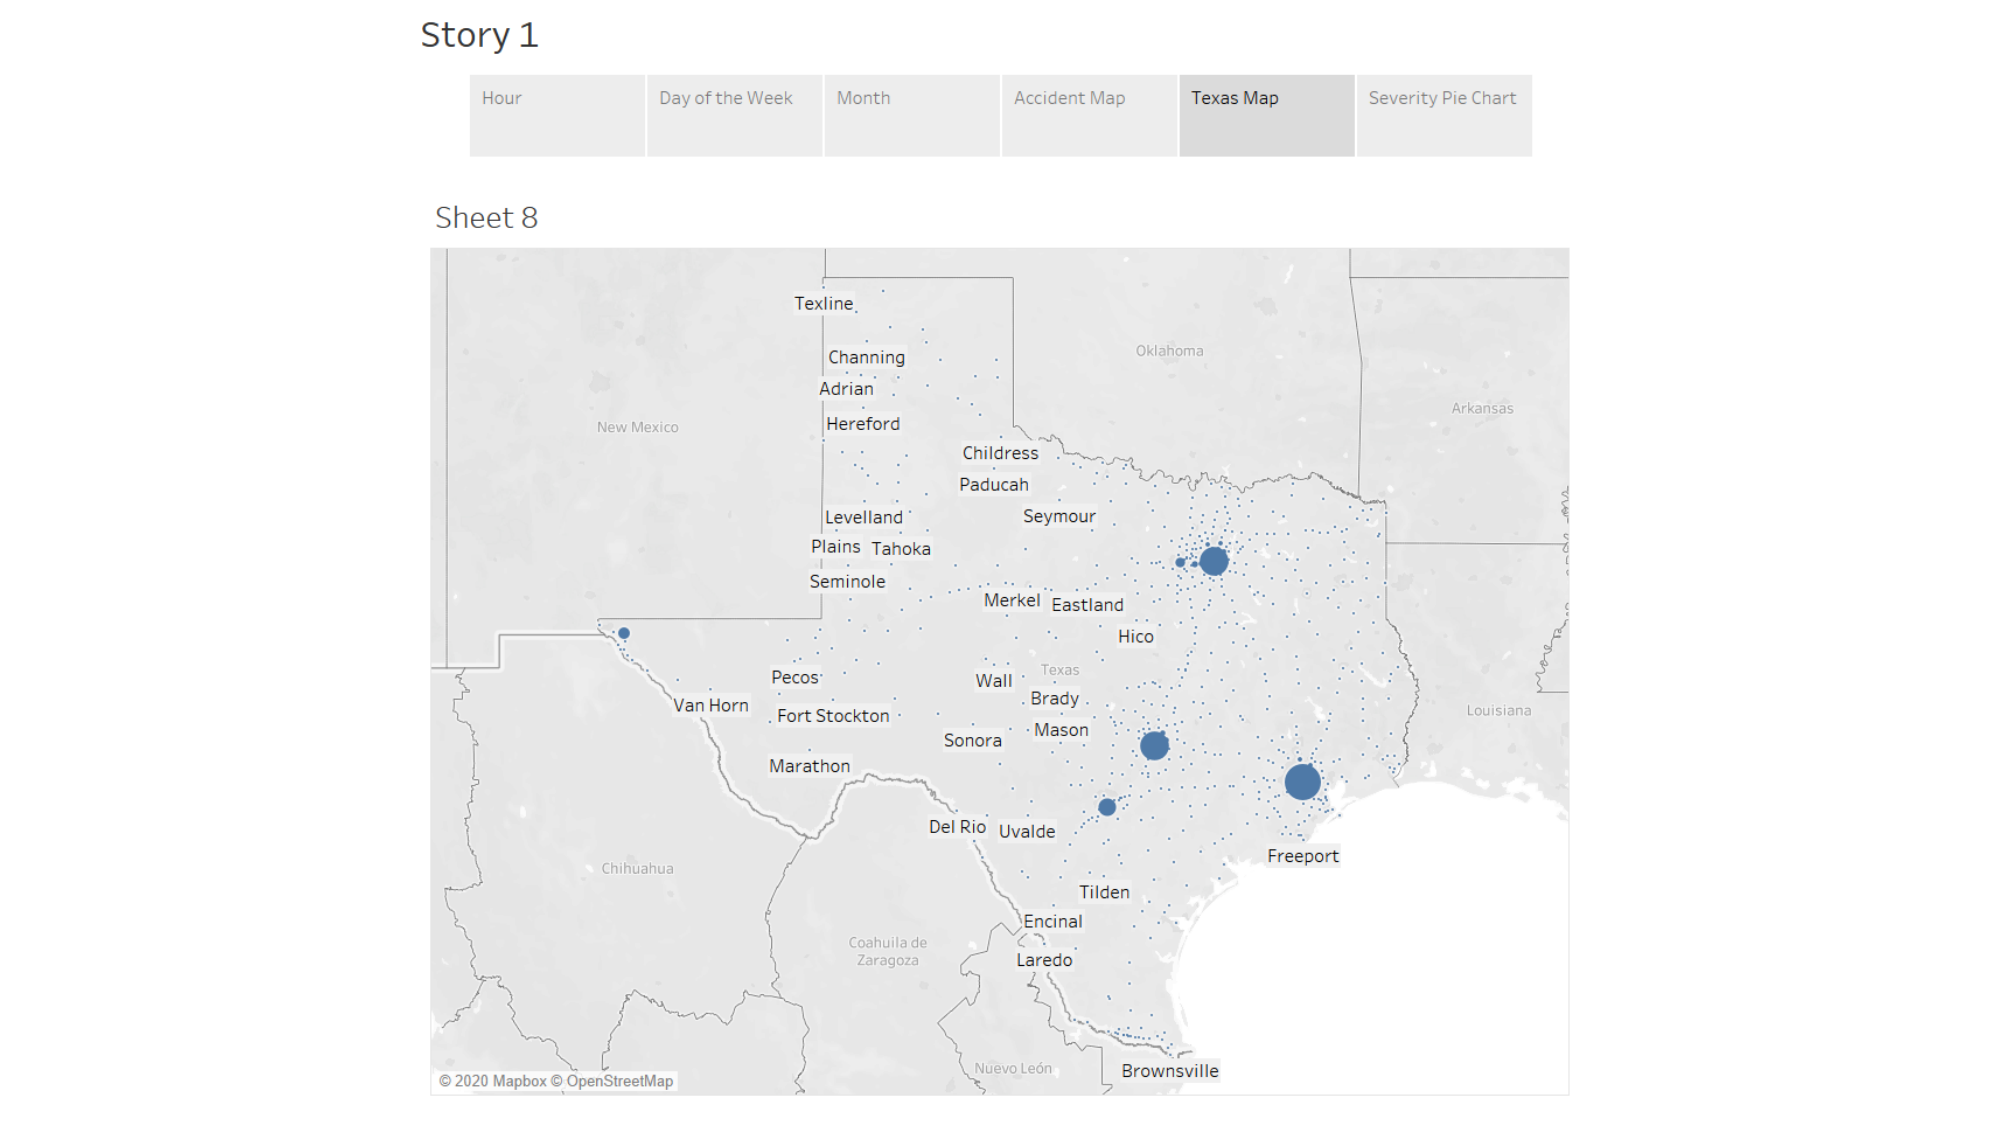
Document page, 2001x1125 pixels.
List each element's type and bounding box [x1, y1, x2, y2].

picture [407, 0, 1593, 1125]
